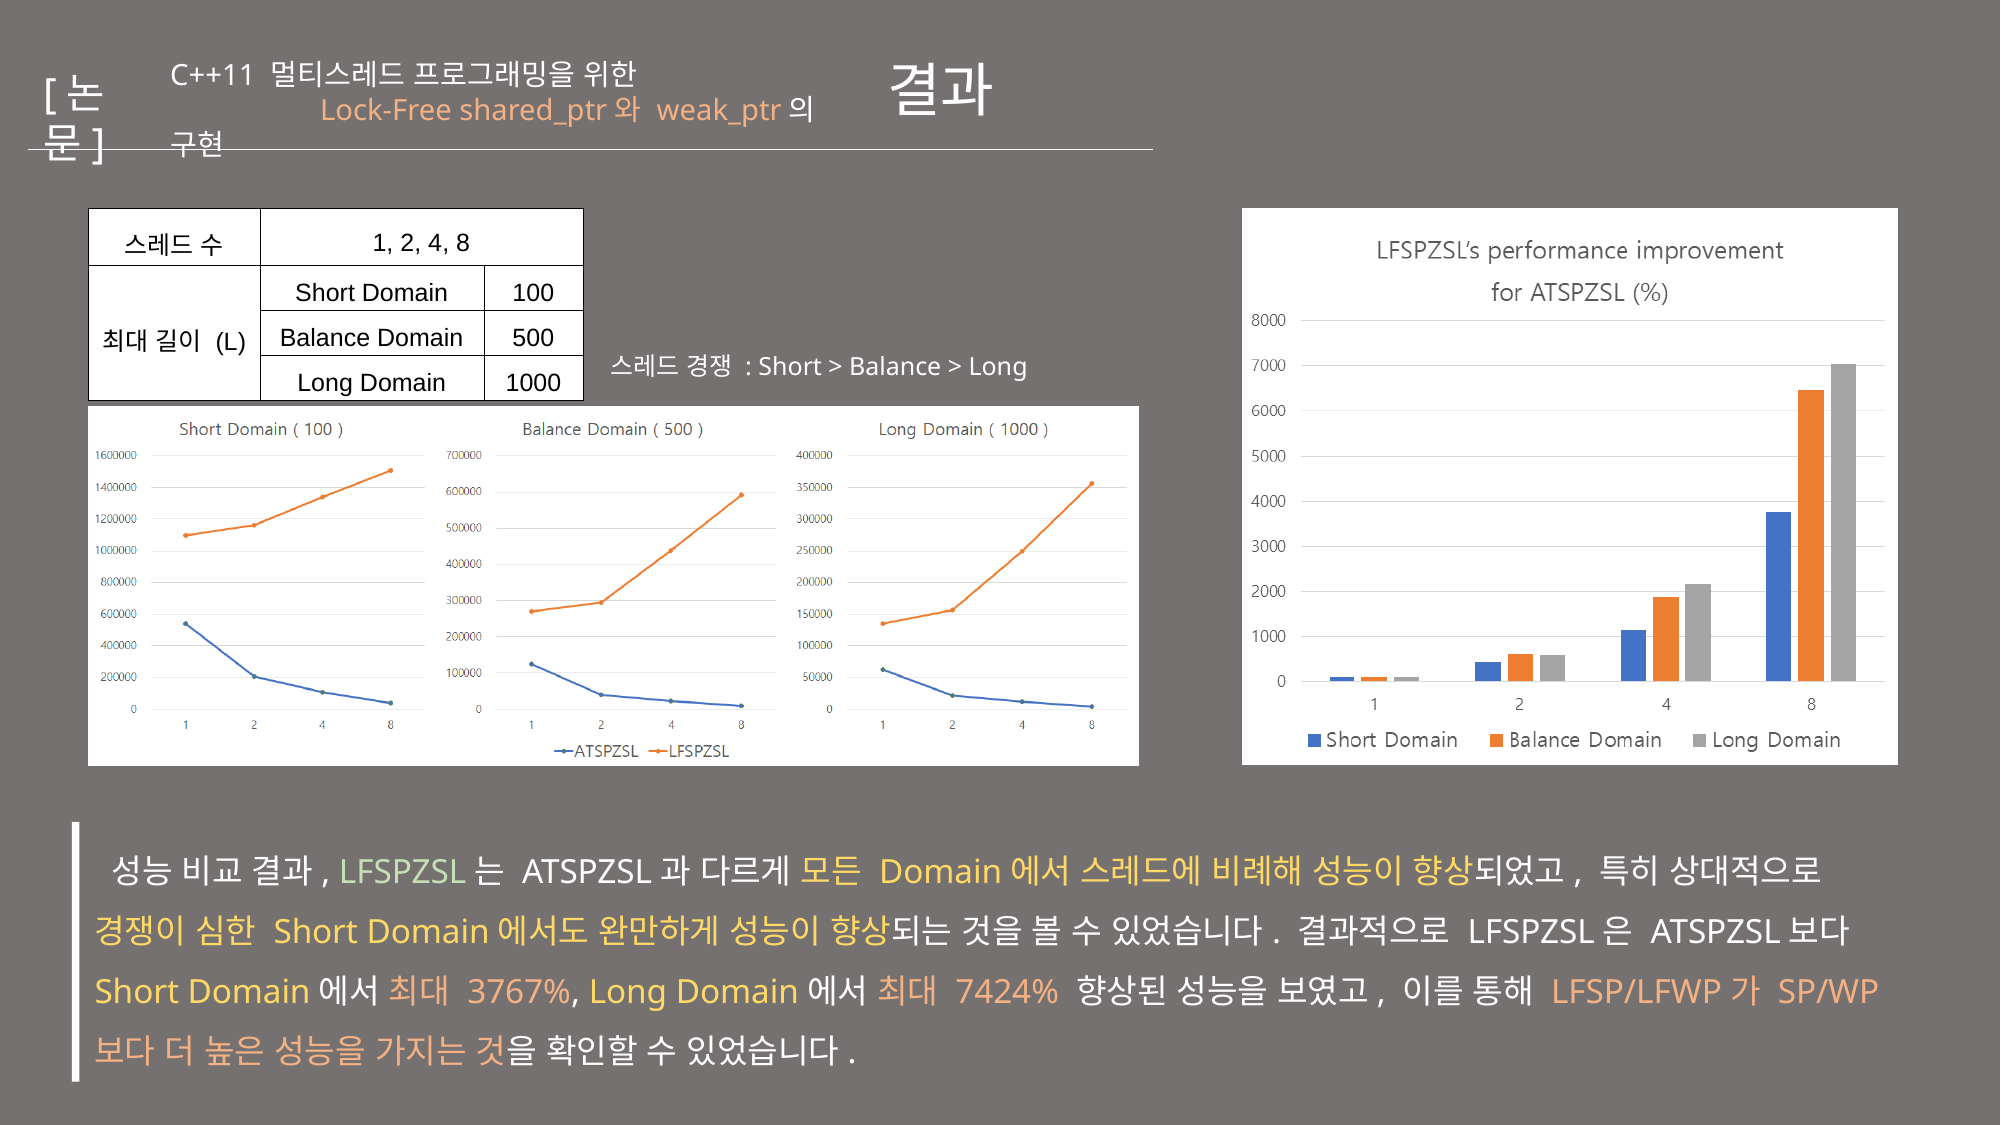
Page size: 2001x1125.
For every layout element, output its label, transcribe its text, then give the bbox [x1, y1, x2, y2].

picture [1242, 208, 1898, 765]
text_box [71, 819, 1937, 1082]
text_box C++11 멀티스레드 프로그래밍을 위한 Lock-Free shared_ptr와 weak_ptr의 구현 [155, 49, 868, 149]
text_box C++11 멀티스레드 프로그래밍을 위한 Lock-Free shared_ptr와 weak_ptr의 구현 [159, 150, 868, 169]
table_header 1, 2, 4, 8 [261, 209, 583, 265]
picture [88, 406, 1139, 766]
table_cell 1000 [485, 356, 583, 400]
table_cell 100 [485, 266, 583, 310]
table_cell 최대 길이 (L) [89, 266, 260, 400]
table_cell Balance Domain [261, 311, 484, 355]
table_cell Short Domain [261, 266, 484, 310]
title 결과 [872, 25, 1185, 159]
text_box [논문] [28, 150, 159, 225]
text_box [논문] [28, 59, 159, 149]
table_cell 500 [485, 311, 583, 355]
table_cell Long Domain [261, 356, 484, 400]
table_header 스레드 수 [89, 209, 260, 265]
text_box 스레드 경쟁 : Short > Balance > Long [583, 339, 1055, 376]
